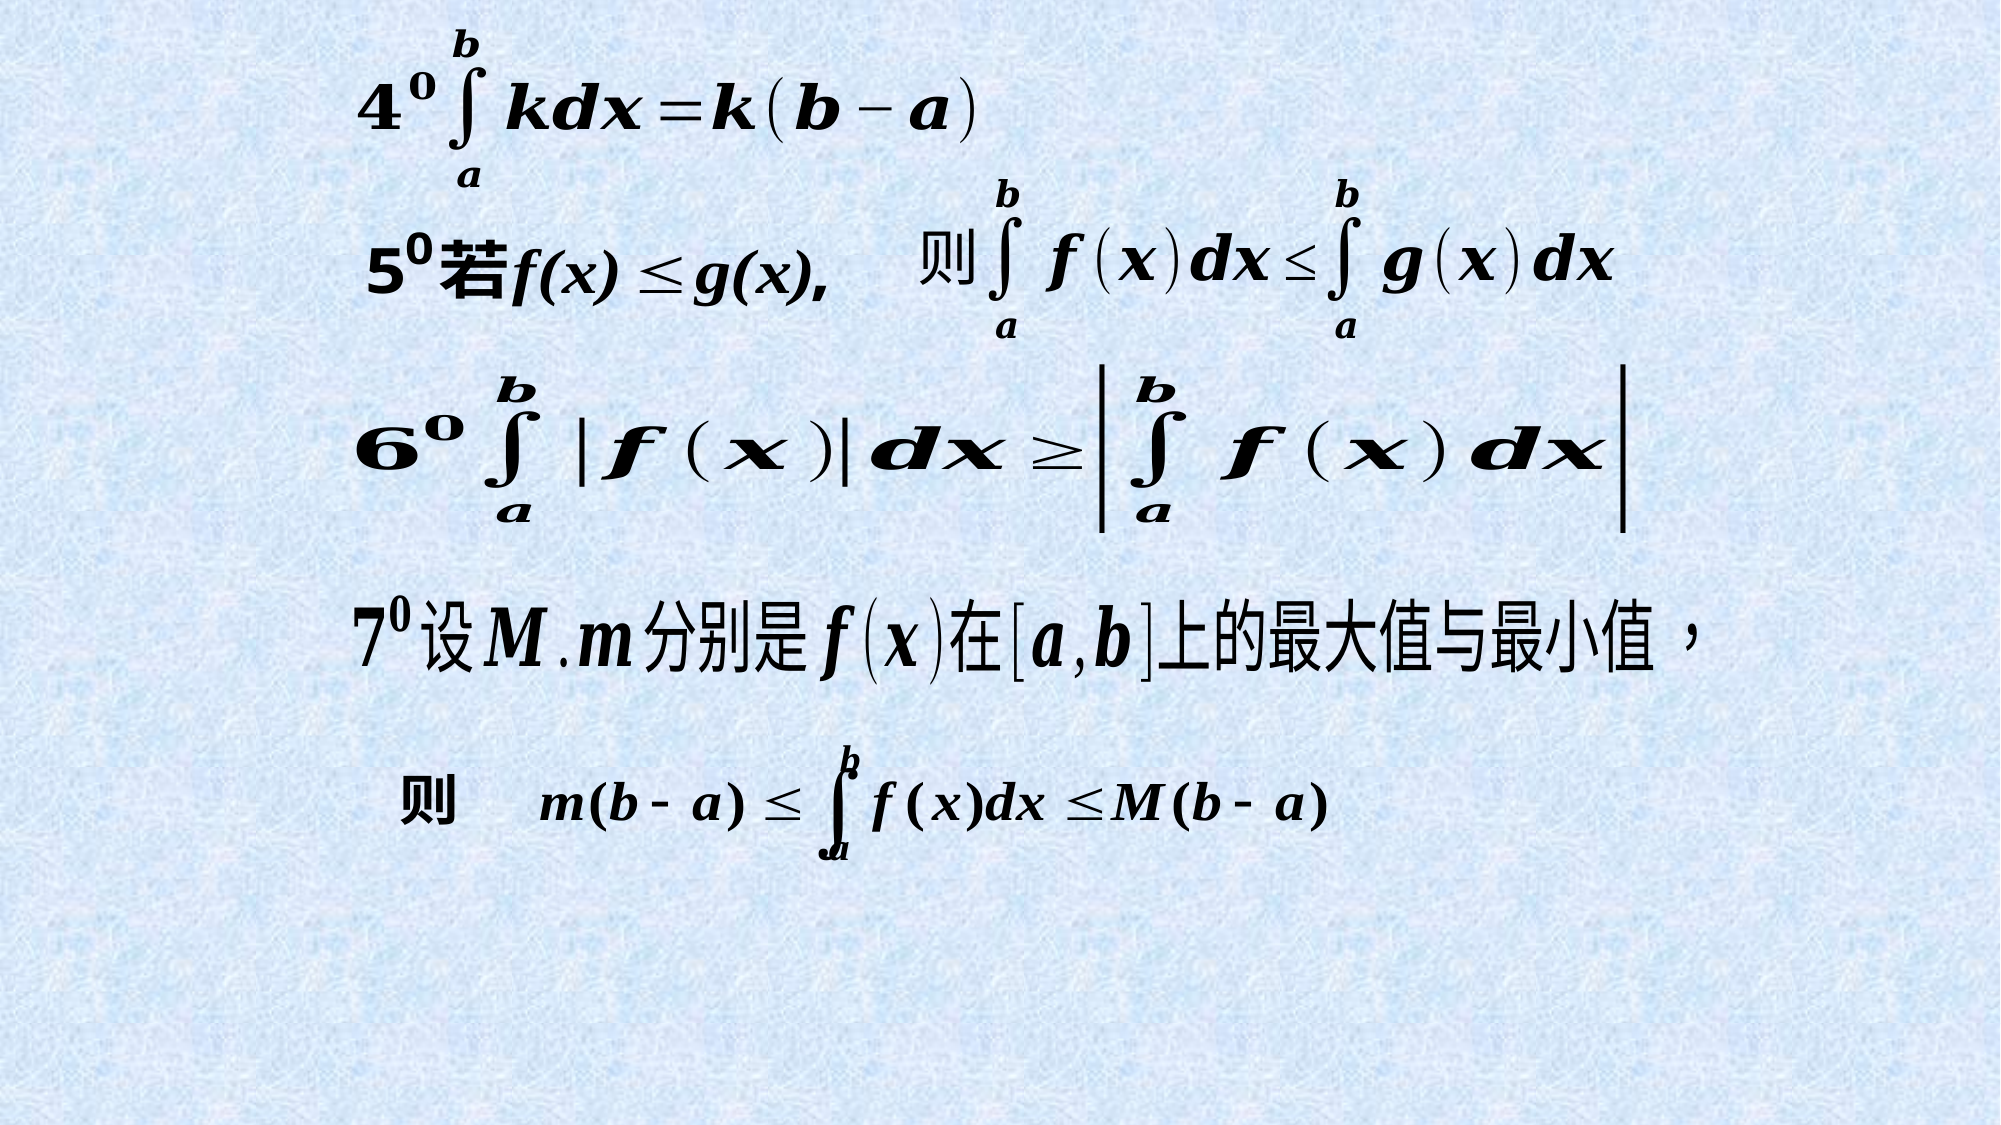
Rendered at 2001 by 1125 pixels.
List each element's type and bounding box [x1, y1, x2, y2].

text_box [391, 726, 1443, 881]
picture [0, 0, 2001, 1125]
text_box [355, 217, 846, 325]
